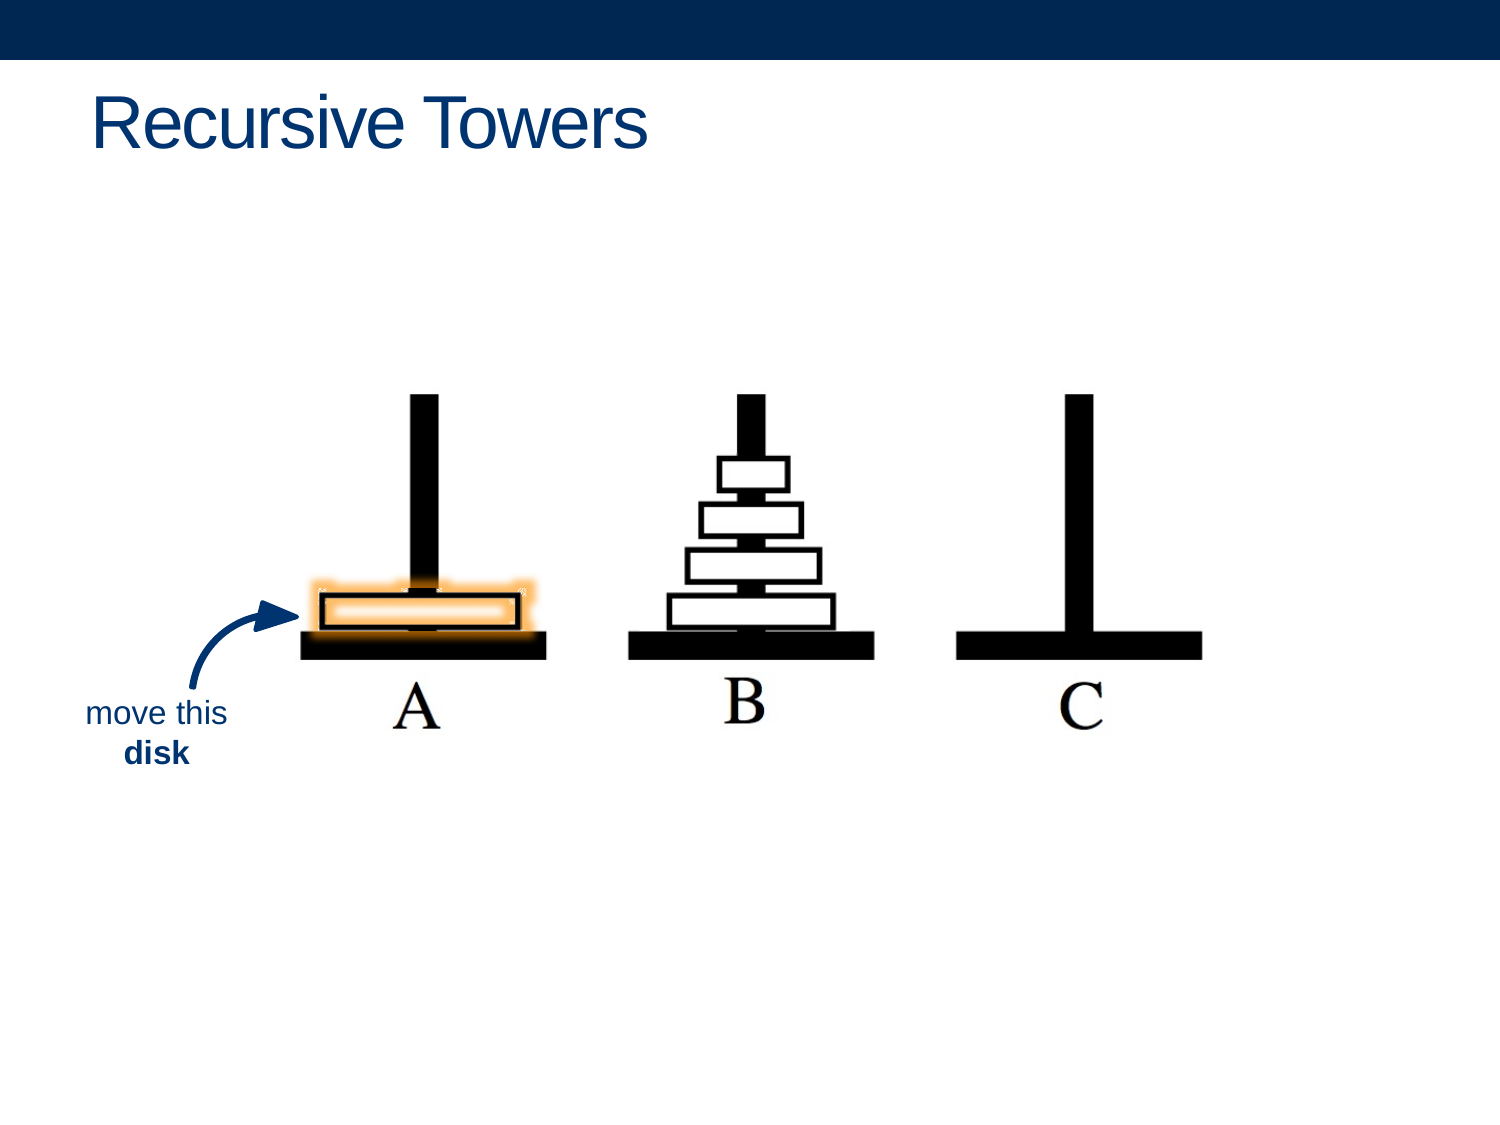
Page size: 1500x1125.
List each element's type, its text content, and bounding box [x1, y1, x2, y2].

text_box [69, 599, 376, 798]
picture [294, 388, 1206, 737]
title Recursive Towers [75, 37, 1425, 200]
